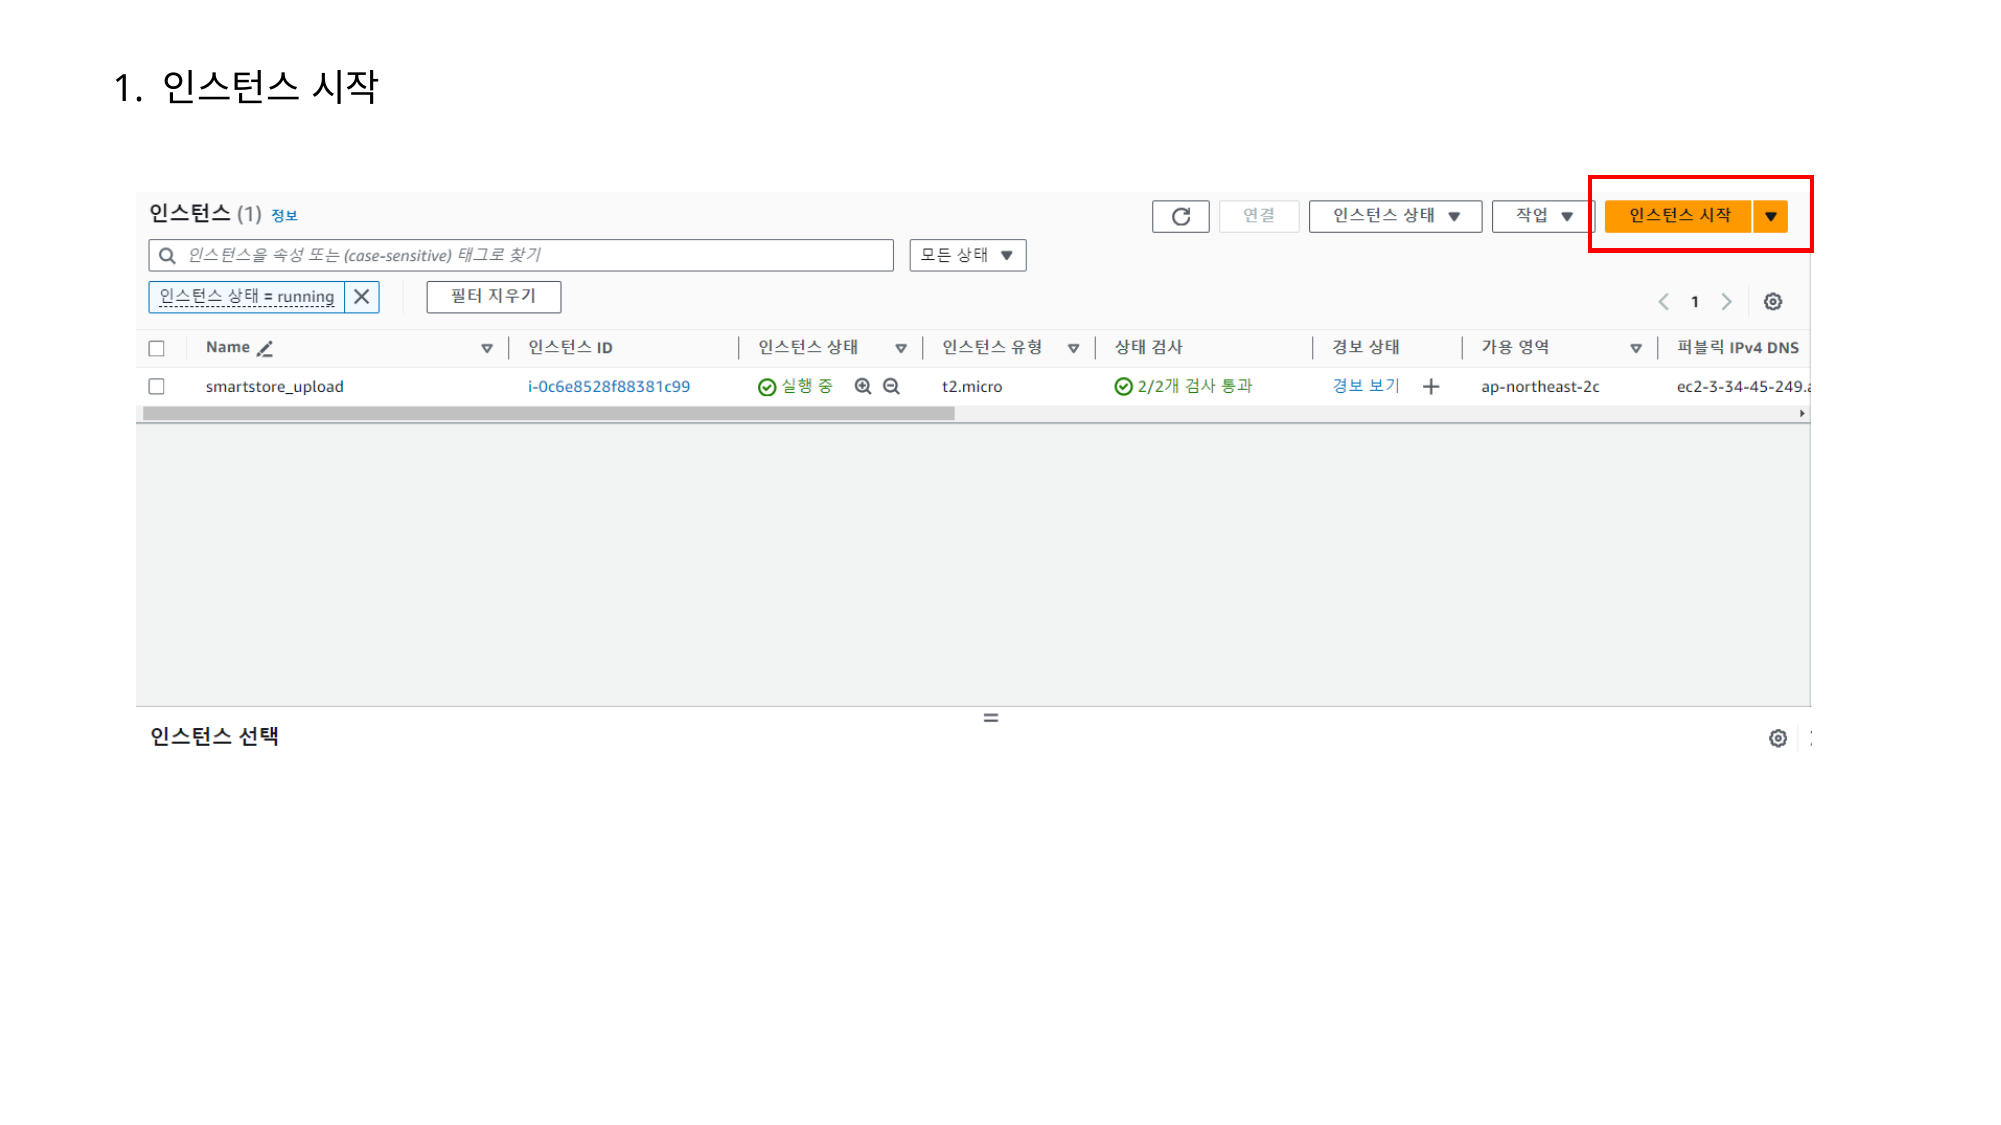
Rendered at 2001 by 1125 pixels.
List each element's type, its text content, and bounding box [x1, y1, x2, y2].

text_box [1588, 176, 1813, 192]
text_box 1. 인스턴스 시작 [97, 56, 619, 117]
picture [136, 192, 1813, 1039]
